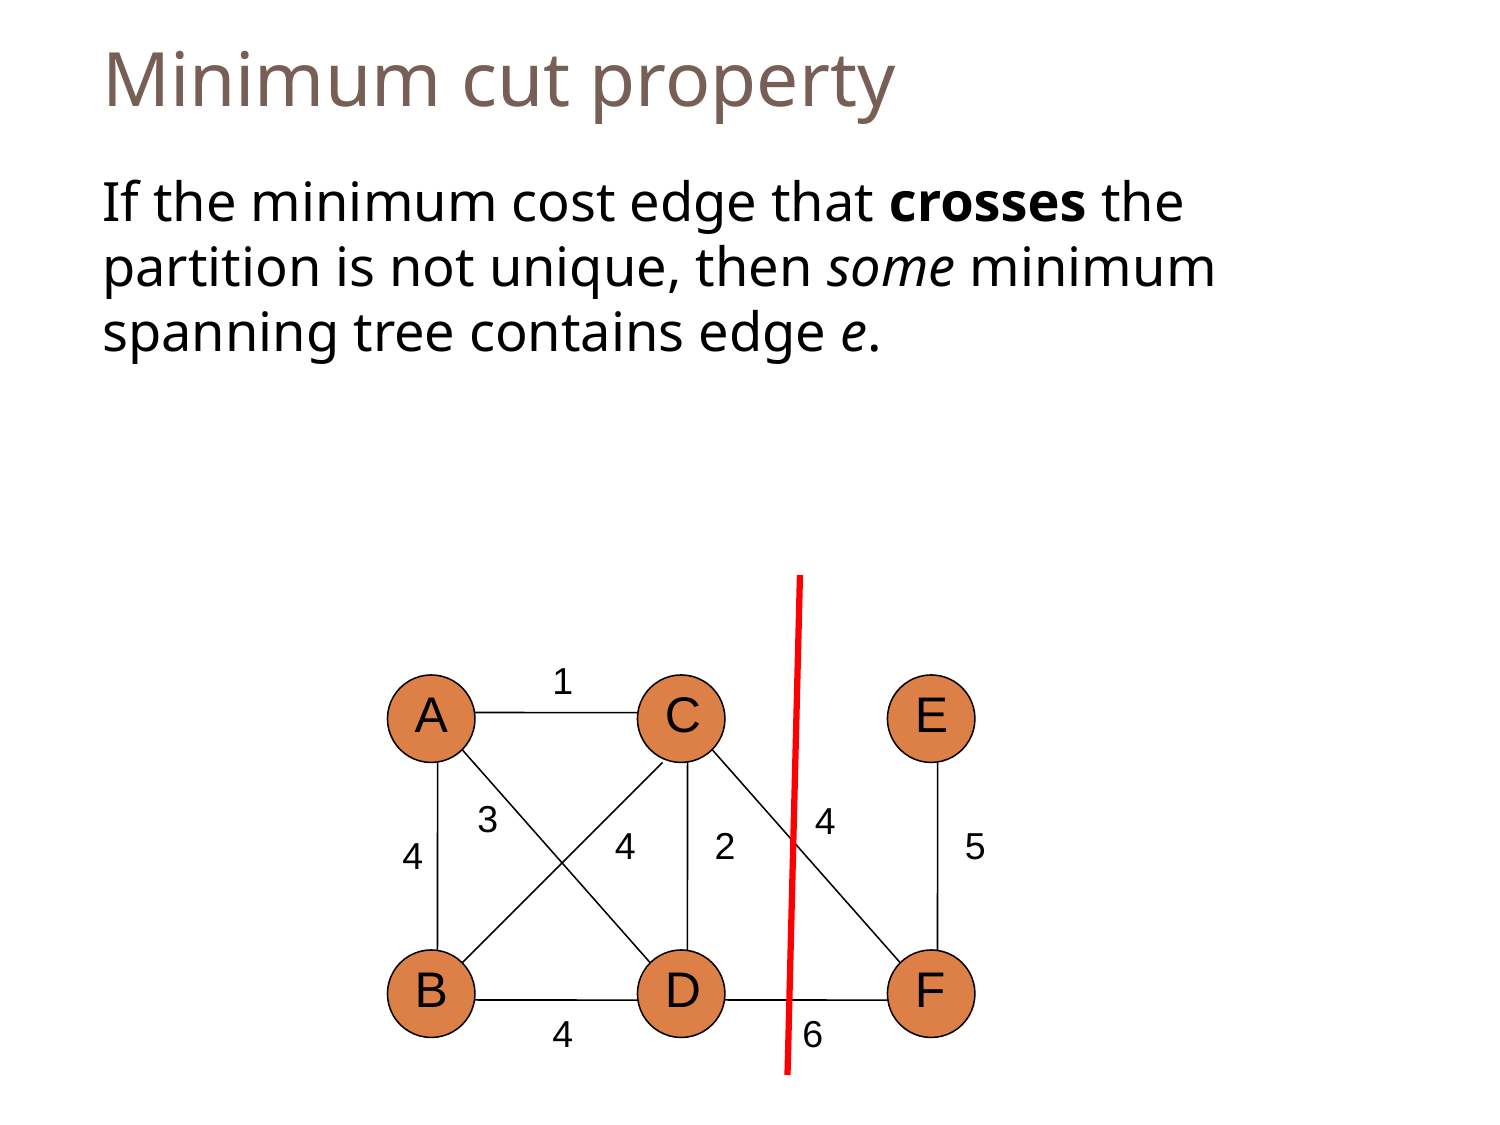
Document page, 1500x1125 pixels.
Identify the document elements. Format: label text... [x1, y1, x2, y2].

text_box 1 [537, 649, 625, 710]
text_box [637, 674, 726, 763]
list If the minimum cost edge that crosses the partition is not unique, then some minimum spanning tree contains edge e. [87, 160, 1313, 379]
text_box 3 [462, 787, 550, 848]
title Minimum cut property [87, 17, 1325, 136]
text_box 4 [799, 789, 888, 850]
text_box 4 [387, 824, 475, 885]
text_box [887, 674, 976, 763]
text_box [387, 949, 476, 1038]
text_box 5 [949, 814, 1038, 875]
text_box 2 [699, 814, 788, 875]
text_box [887, 949, 976, 1038]
text_box 4 [599, 814, 688, 875]
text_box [387, 674, 476, 763]
text_box 4 [537, 1002, 625, 1062]
text_box 6 [787, 1002, 875, 1062]
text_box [637, 949, 726, 1038]
